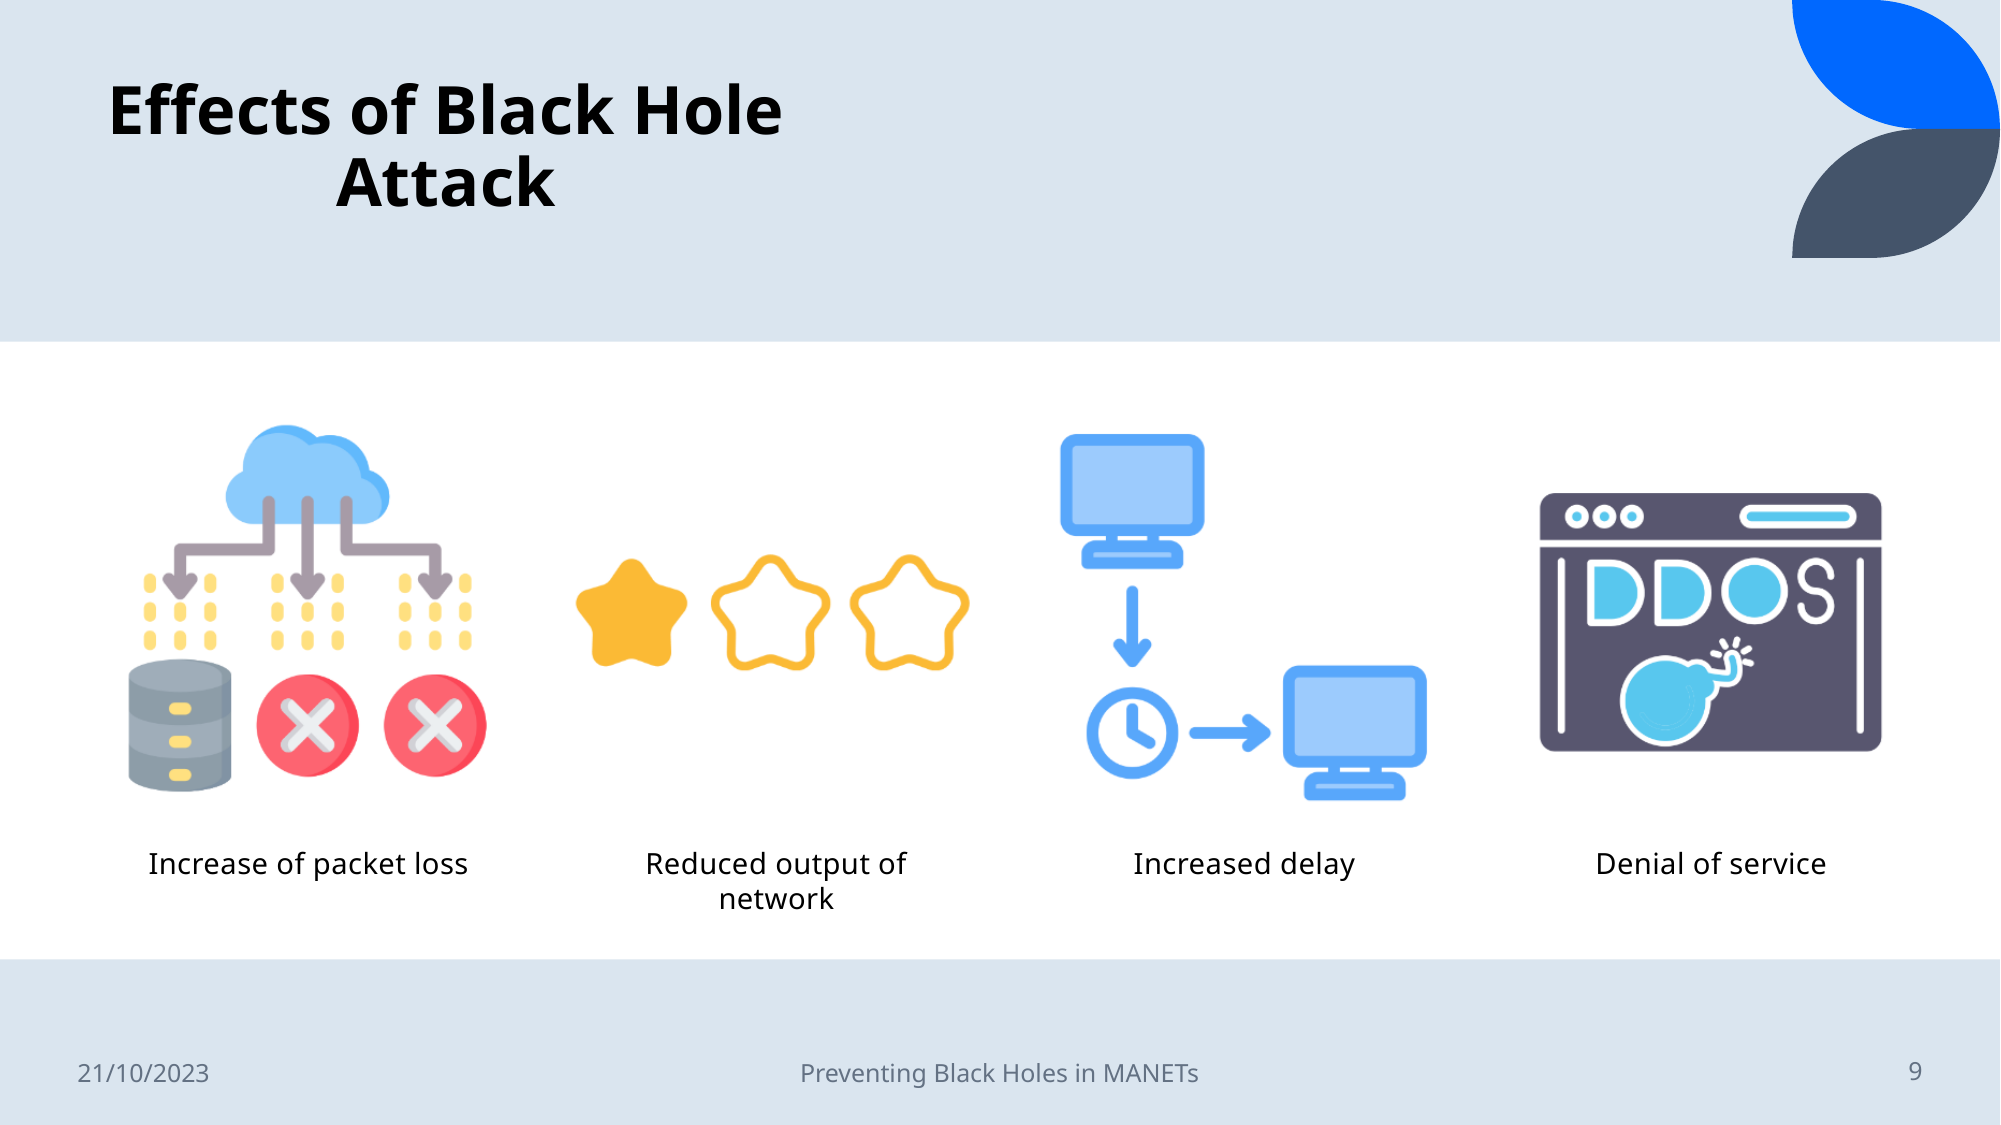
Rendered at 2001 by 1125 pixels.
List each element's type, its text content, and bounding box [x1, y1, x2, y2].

text_box Reduced output of network [589, 845, 964, 940]
text_box Increased delay [1057, 845, 1432, 940]
picture [1019, 390, 1470, 841]
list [82, 390, 533, 841]
text_box Increase of packet loss [121, 845, 496, 940]
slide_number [62, 1042, 342, 1103]
text_box Effects of Black Hole Attack [18, 0, 874, 229]
text_box [0, 340, 2000, 960]
footer Preventing Black Holes in MANETs [662, 1042, 1338, 1103]
picture [1486, 390, 1937, 841]
text_box Denial of service [1524, 845, 1899, 940]
slide_number 9 [1665, 1042, 1938, 1103]
picture [551, 390, 1002, 841]
